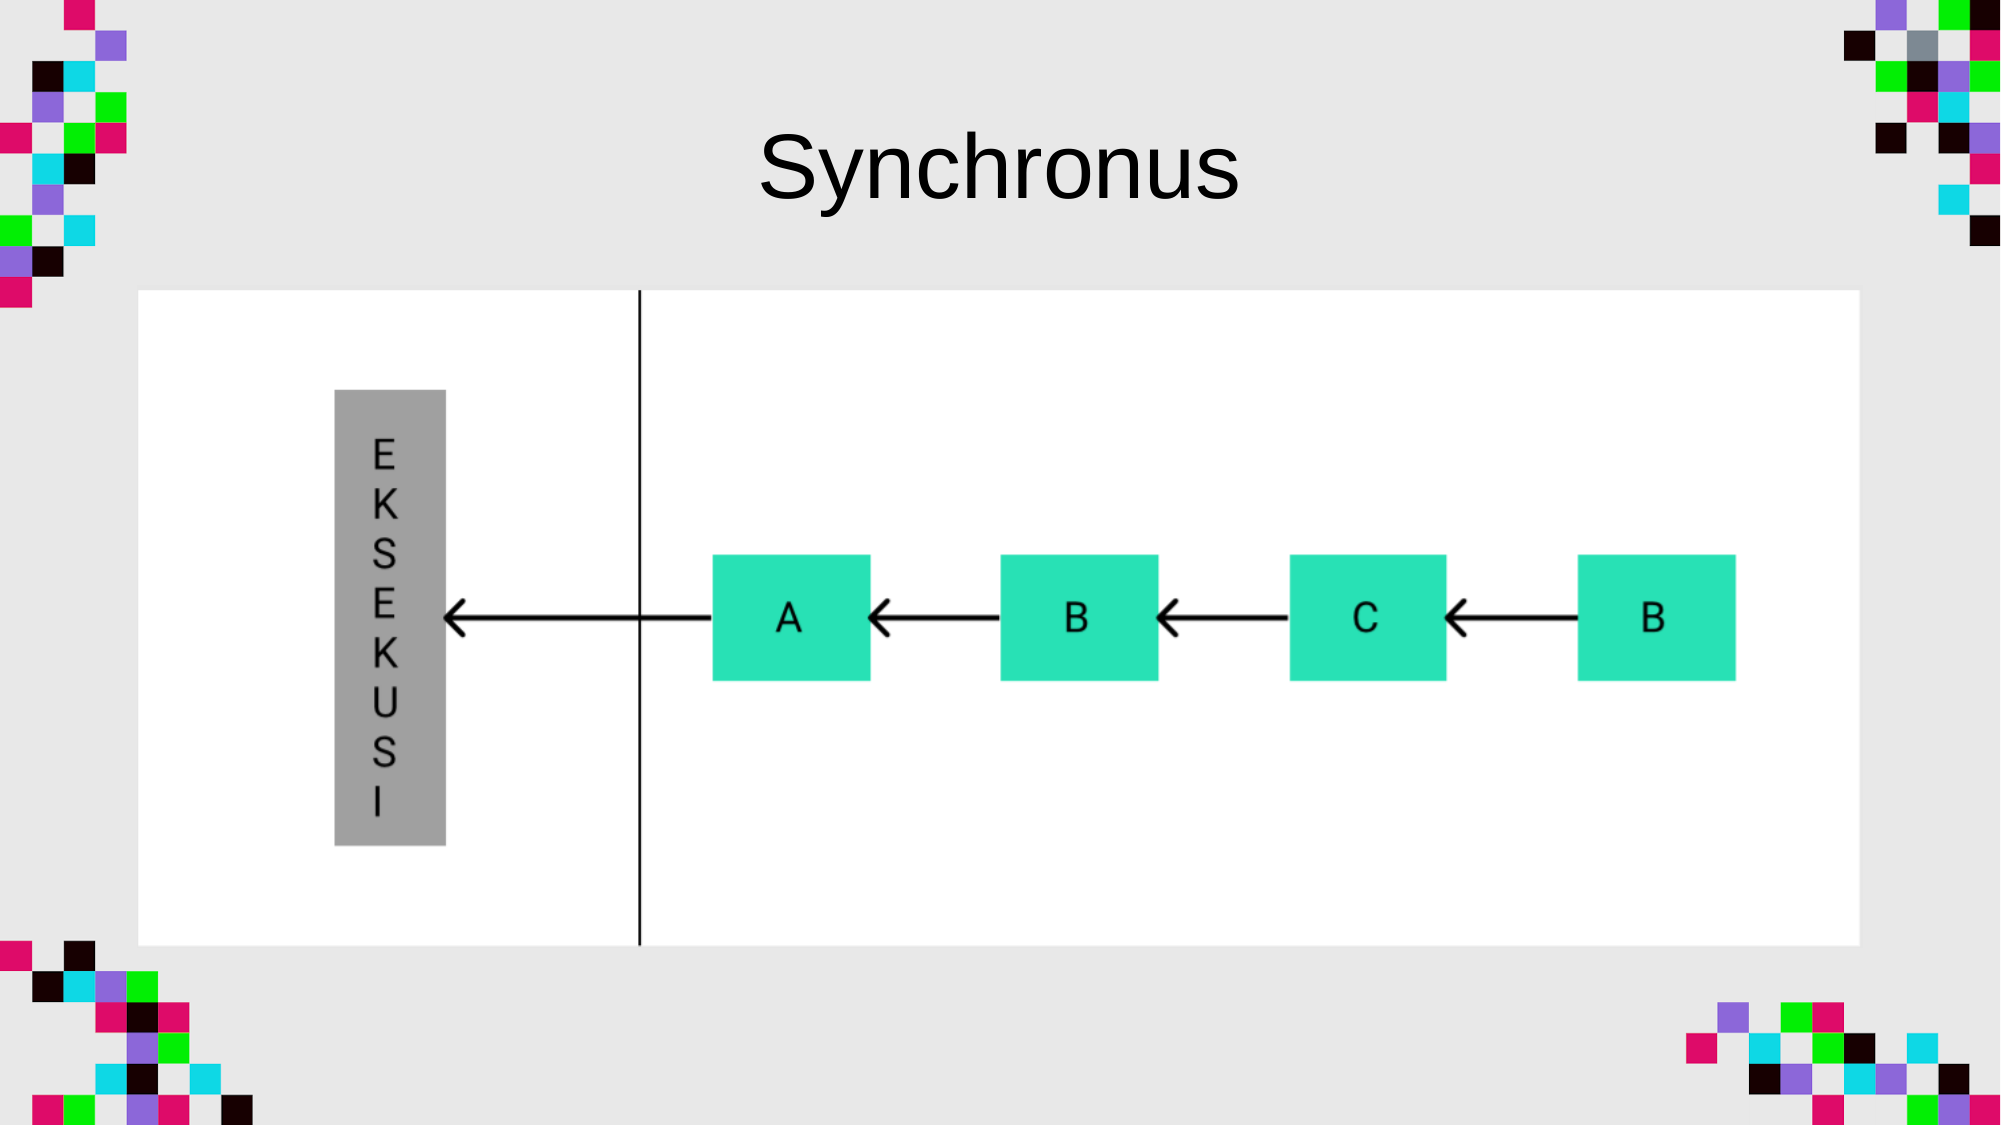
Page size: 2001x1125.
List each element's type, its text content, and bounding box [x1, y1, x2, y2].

title Synchronus [137, 59, 1863, 278]
picture [0, 0, 2001, 1125]
